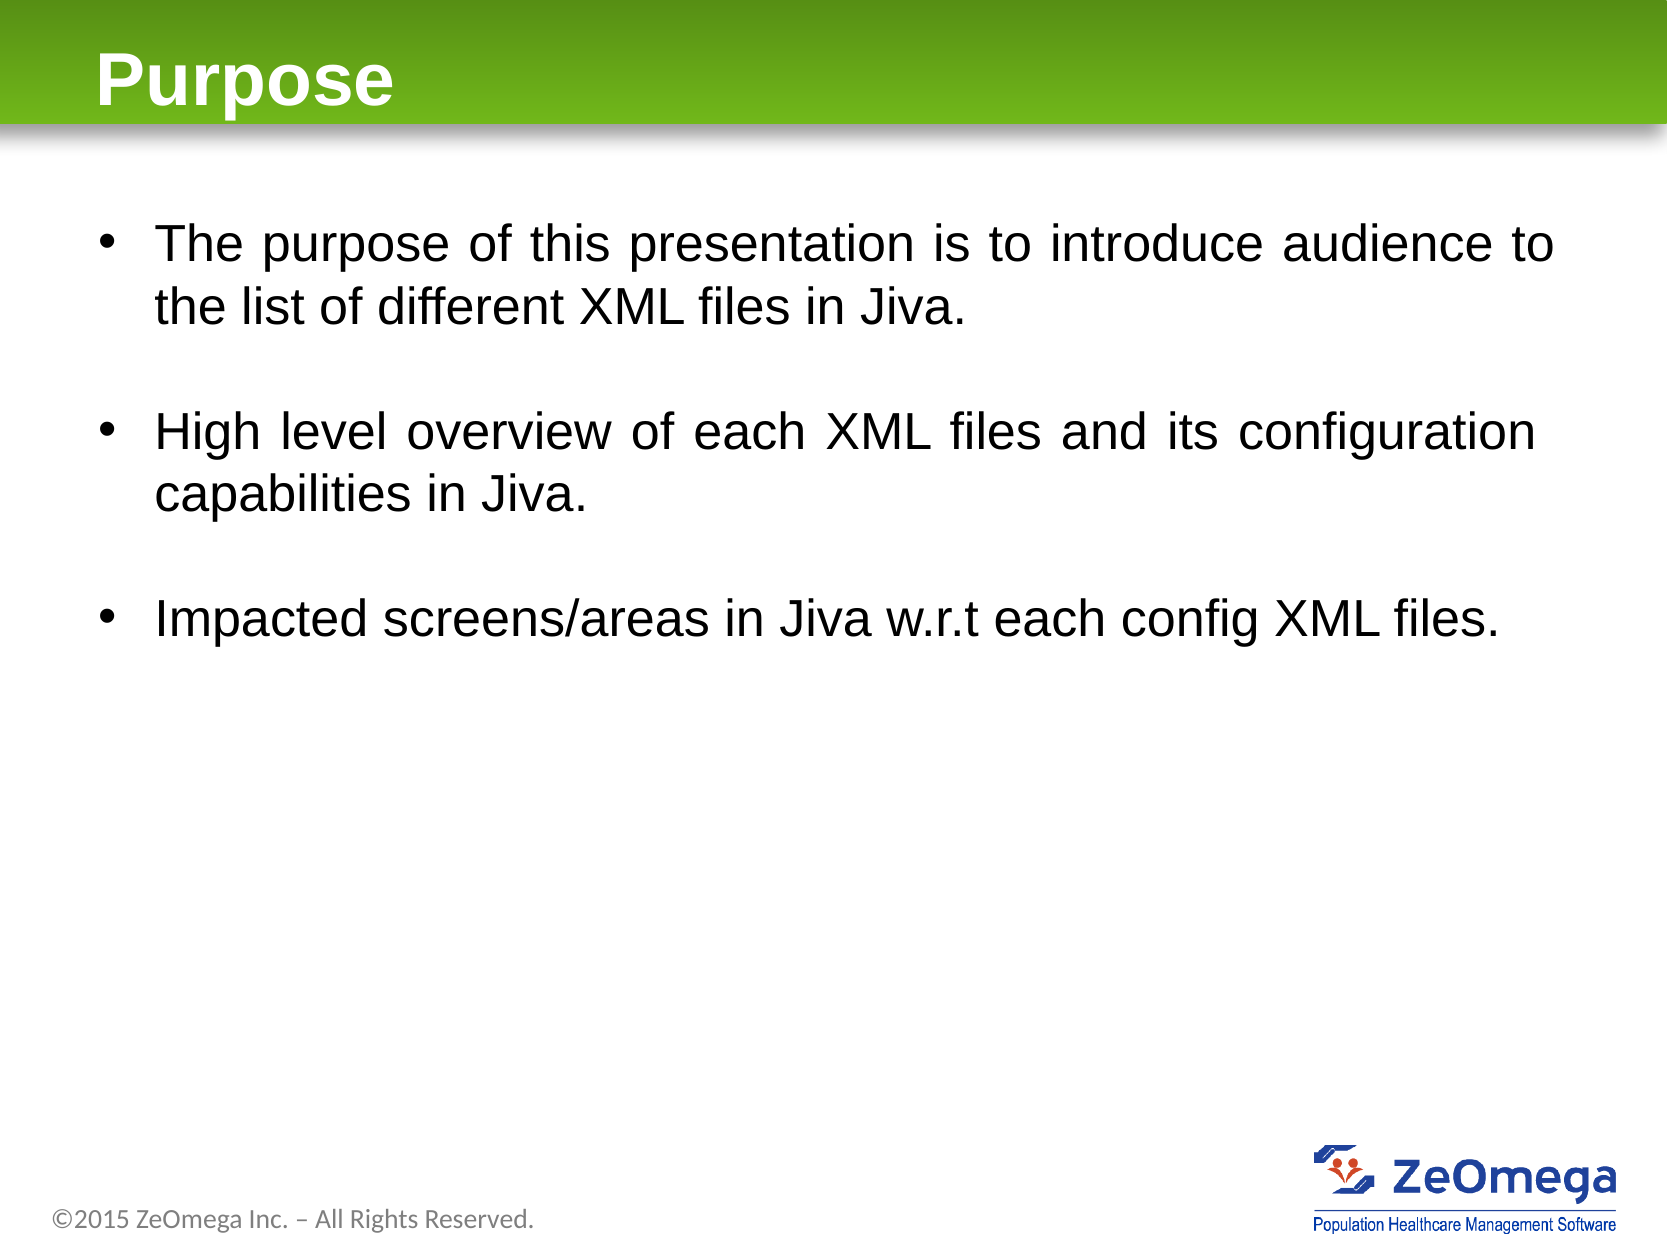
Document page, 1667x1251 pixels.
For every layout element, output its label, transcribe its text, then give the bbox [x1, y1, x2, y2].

picture [1314, 1145, 1616, 1234]
text_box Purpose [95, 37, 1608, 124]
text_box The purpose of this presentation is to introduce audience to the list of different XML files in Jiva. High level overview of each XML files and its configuration capabilities in Jiva. Impacted screens/areas in Jiva w.r.t each config XML files. [83, 202, 1571, 717]
